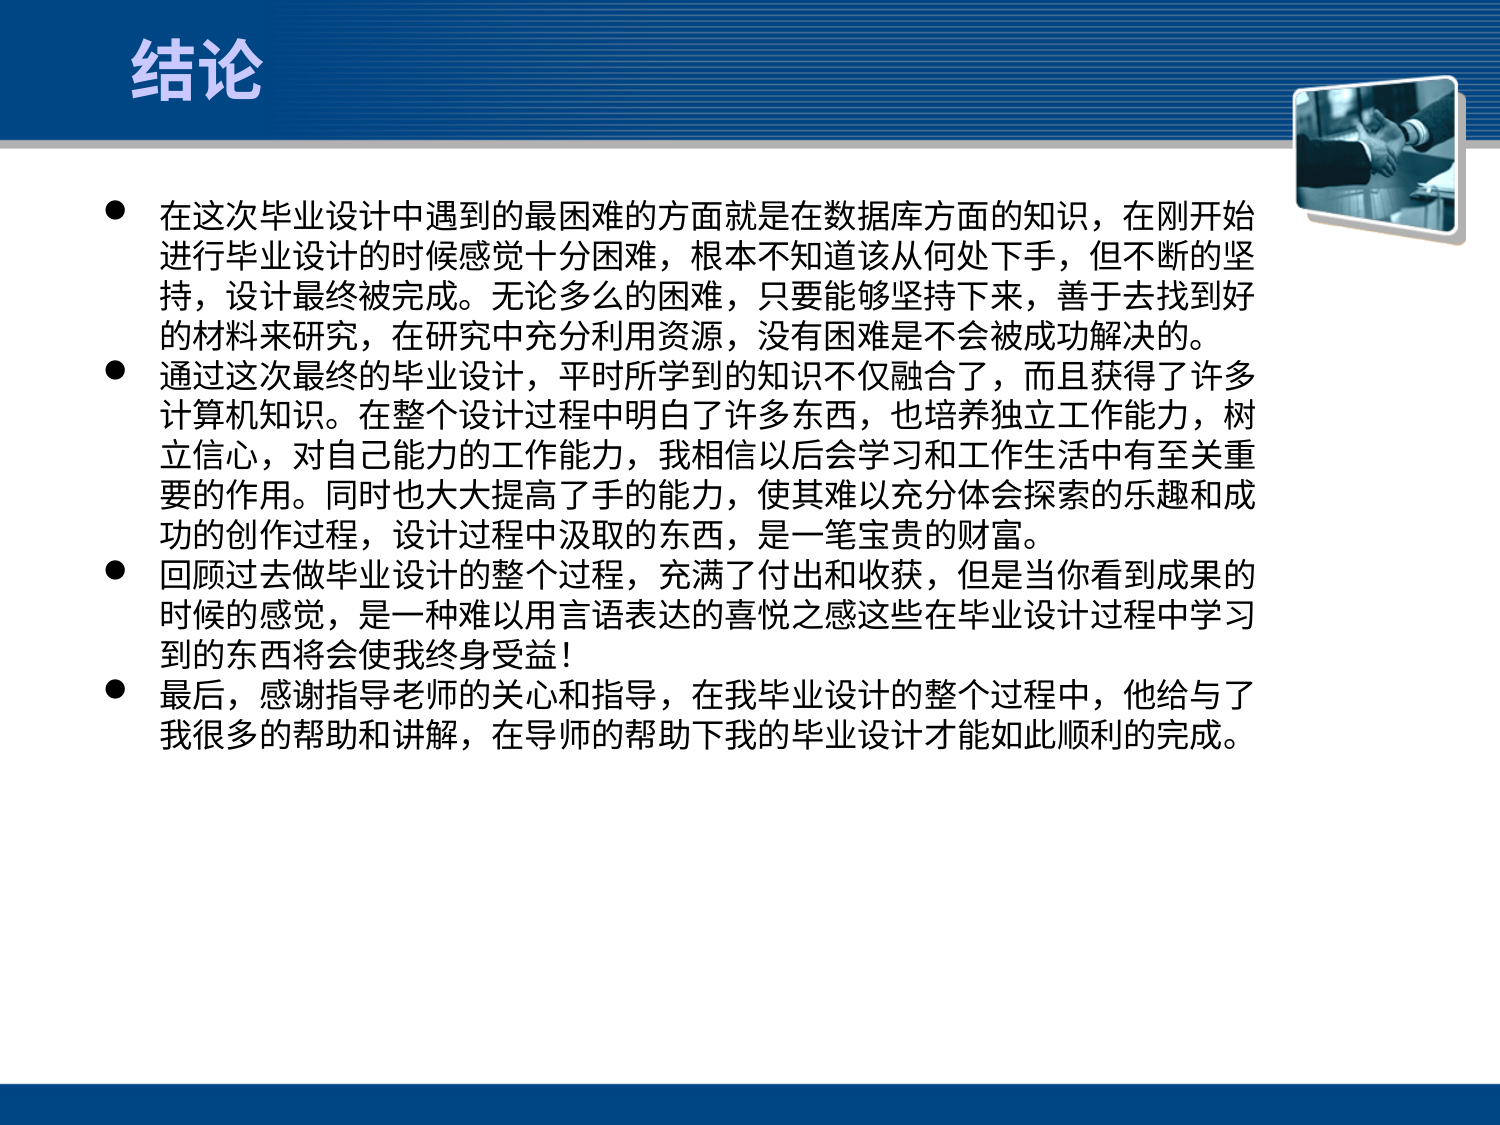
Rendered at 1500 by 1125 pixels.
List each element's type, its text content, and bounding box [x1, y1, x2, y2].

picture [0, 1, 1500, 1125]
text_box 在这次毕业设计中遇到的最困难的方面就是在数据库方面的知识，在刚开始进行毕业设计的时候感觉十分困难，根本不知道该从何处下手，但不断的坚持，设计最终被完成。无论多么的困难，只要能够坚持下来，善于去找到好的材料来研究，在研究中充分利用资源，没有困难是不会被成功解决的。 通过这次最终的毕业设计，平时所学到的知识不仅融合了，而且获得了许多计算机知识。在整个设计过程中明白了许多东西，也培养独立工作能力，树立信心，对自己能力的工作能力，我相信以后会学习和工作生活中有至关重要的作用。同时也大大提高了手的能力，使其难以充分体会探索的乐趣和成功的创作过程，设计过程中汲取的东西，是一笔宝贵的财富。 回顾过去做毕业设计的整个过程，充满了付出和收获，但是当你看到成果的时候的感觉，是一种难以用言语表达的喜悦之感这些在毕业设计过程中学习到的东西将会使我终身受益！ 最后，感谢指导老师的关心和指导，在我毕业设计的整个过程中，他给与了我很多的帮助和讲解，在导师的帮助下我的毕业设计才能如此顺利的完成。 [88, 187, 1286, 762]
title 结论 [115, 1, 1391, 138]
